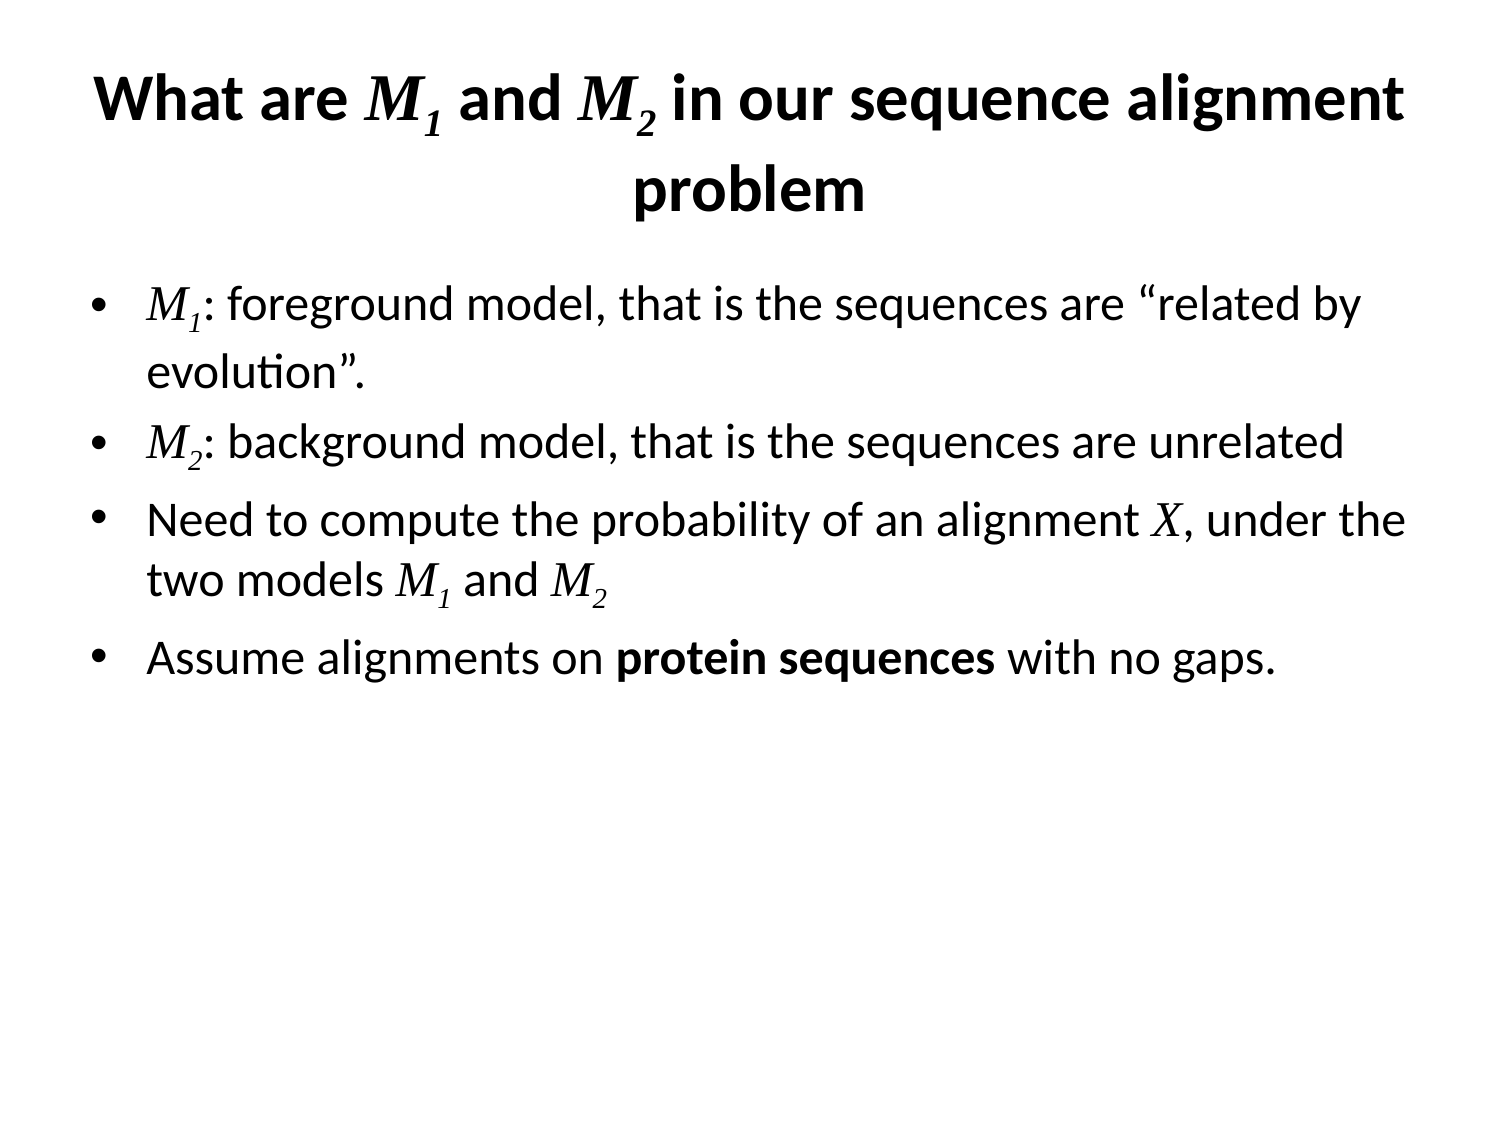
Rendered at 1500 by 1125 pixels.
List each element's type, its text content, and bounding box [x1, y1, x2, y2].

title What are M1 and M2 in our sequence alignment problem [75, 45, 1425, 233]
list M1: foreground model, that is the sequences are “related by evolution”. M2: background model, that is the sequences are unrelated Need to compute the probability of an alignment X, under the two models M1 and M2 Assume alignments on protein sequences with no gaps. [75, 262, 1425, 1005]
